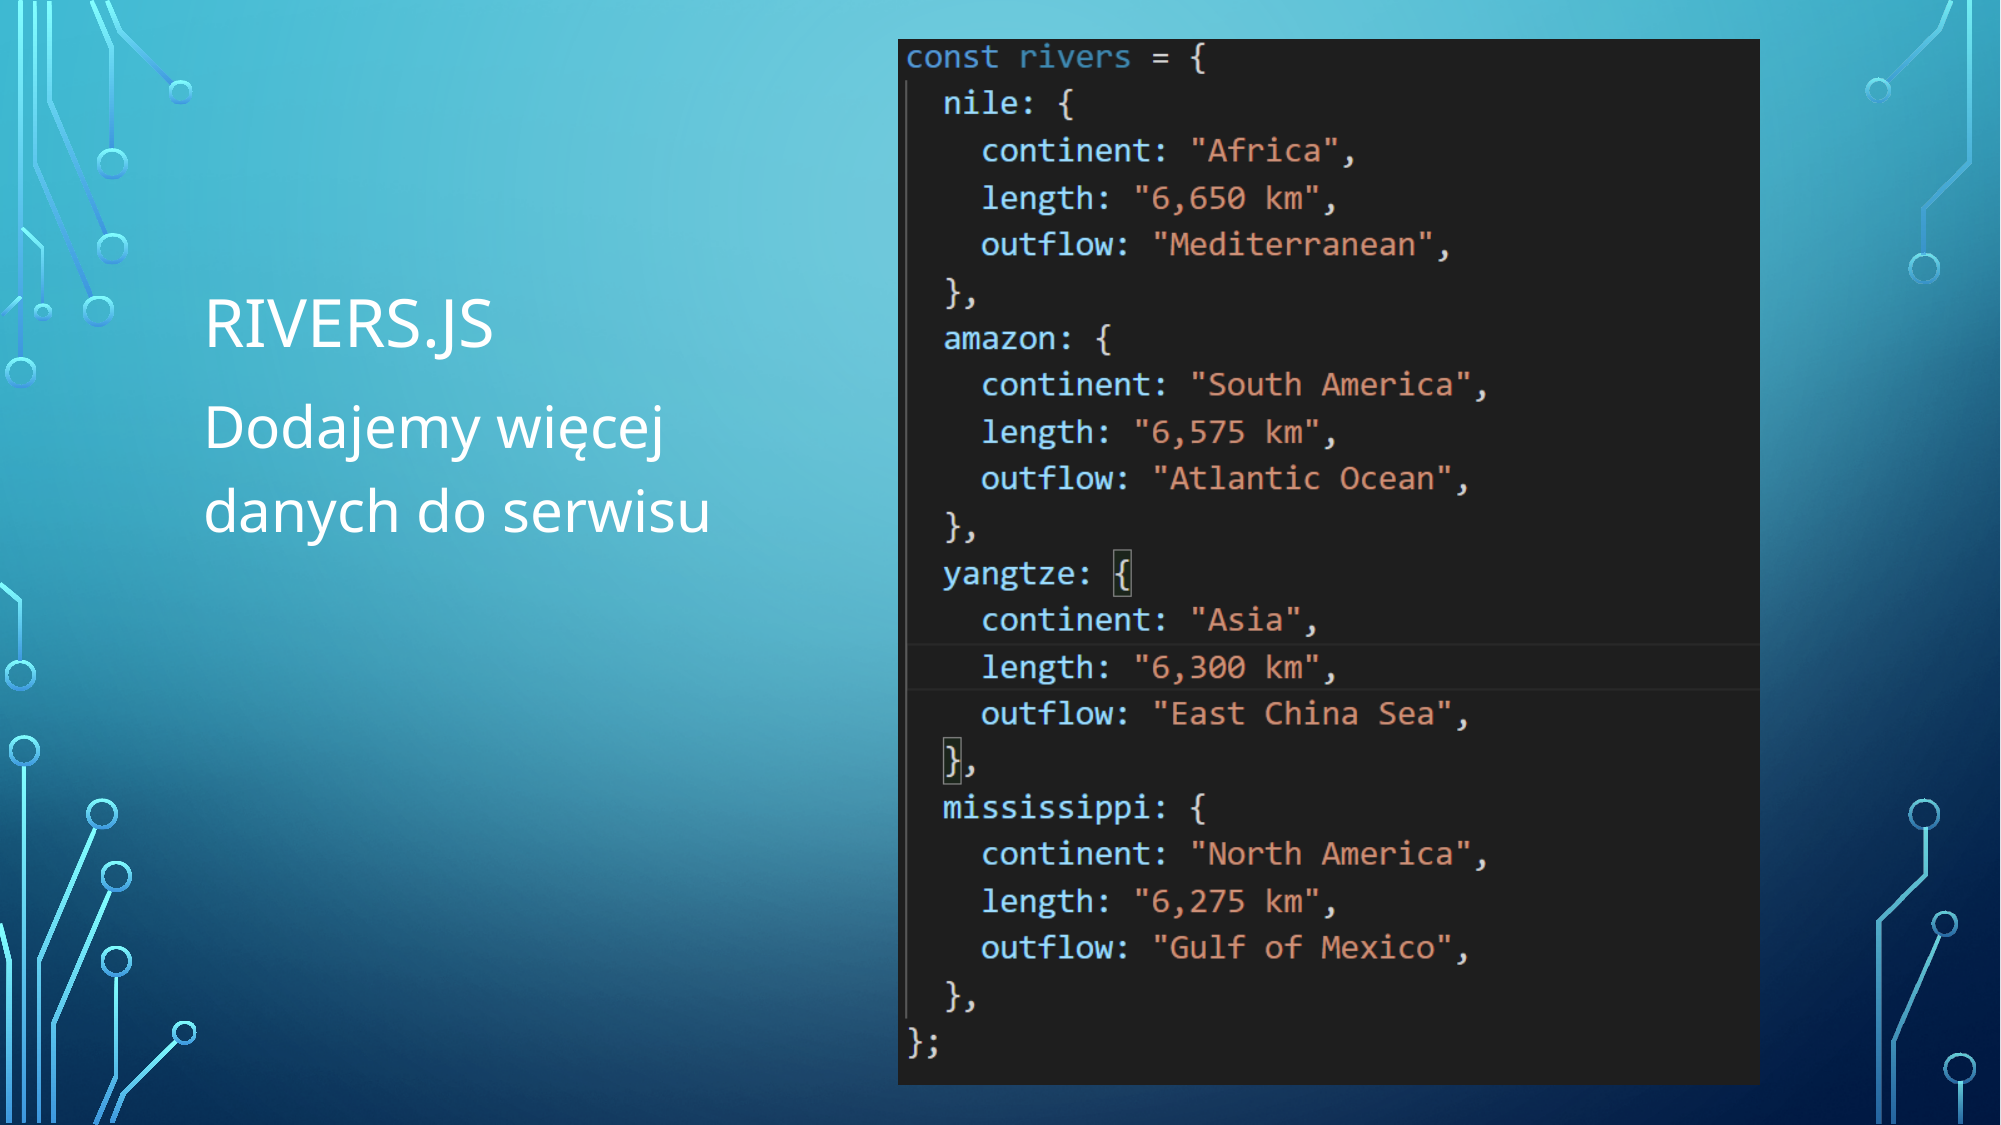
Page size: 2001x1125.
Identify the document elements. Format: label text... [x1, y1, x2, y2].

list Dodajemy więcej danych do serwisu [188, 369, 821, 950]
title Rivers.js [188, 99, 821, 369]
picture [898, 39, 1760, 1086]
